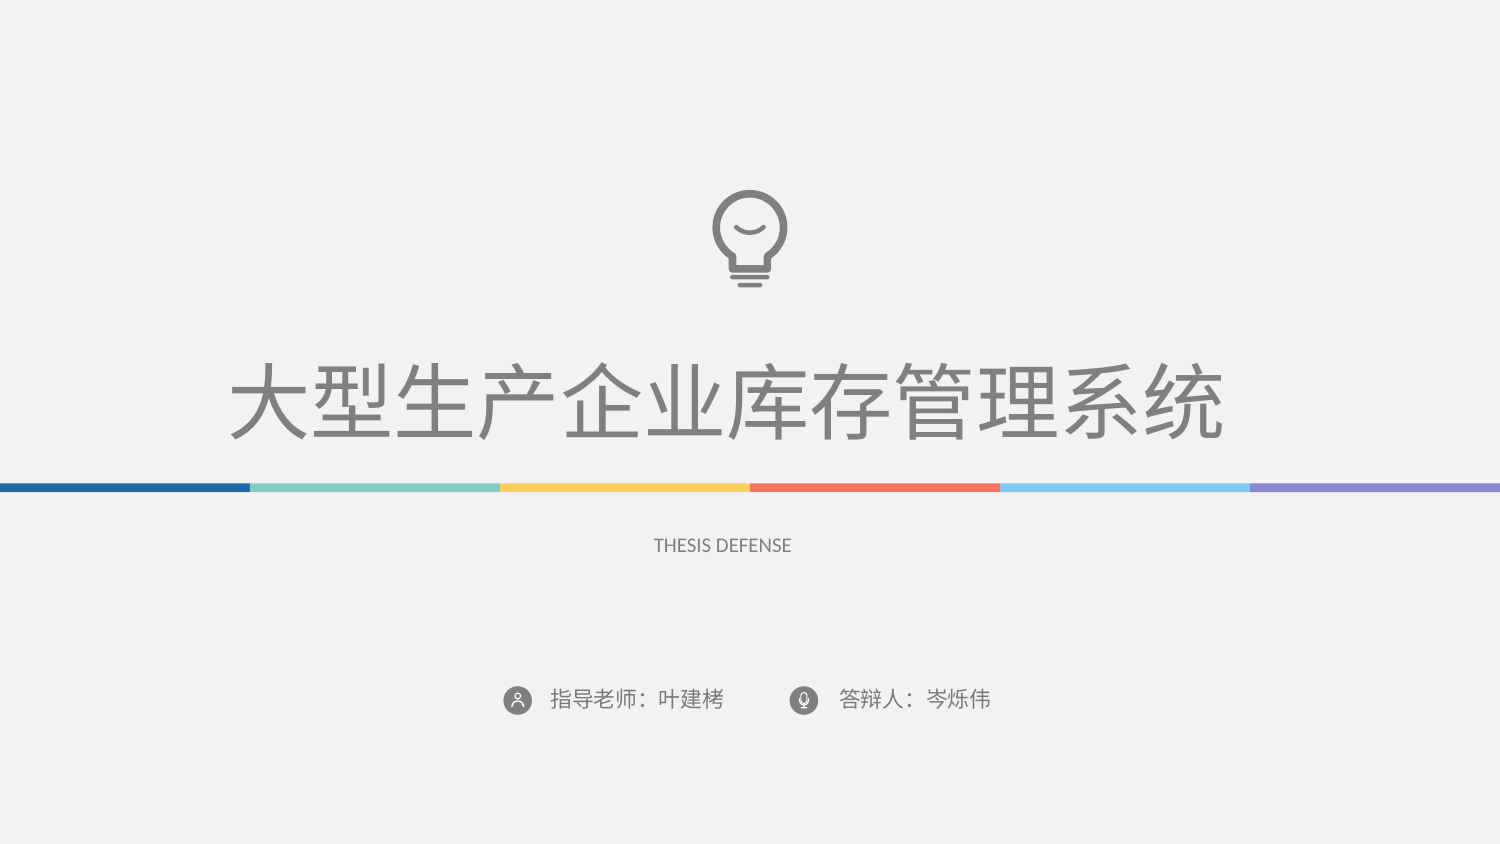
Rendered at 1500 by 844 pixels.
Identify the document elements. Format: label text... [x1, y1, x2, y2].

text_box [503, 685, 533, 716]
text_box THESIS DEFENSE [639, 524, 861, 565]
text_box 大型生产企业库存管理系统 [212, 342, 1288, 458]
text_box 指导老师：叶建栲 [535, 677, 740, 719]
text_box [0, 483, 1500, 493]
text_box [789, 685, 819, 716]
text_box [730, 274, 770, 280]
text_box 答辩人：岑烁伟 [824, 677, 1007, 719]
text_box [712, 189, 788, 273]
text_box [737, 282, 763, 288]
